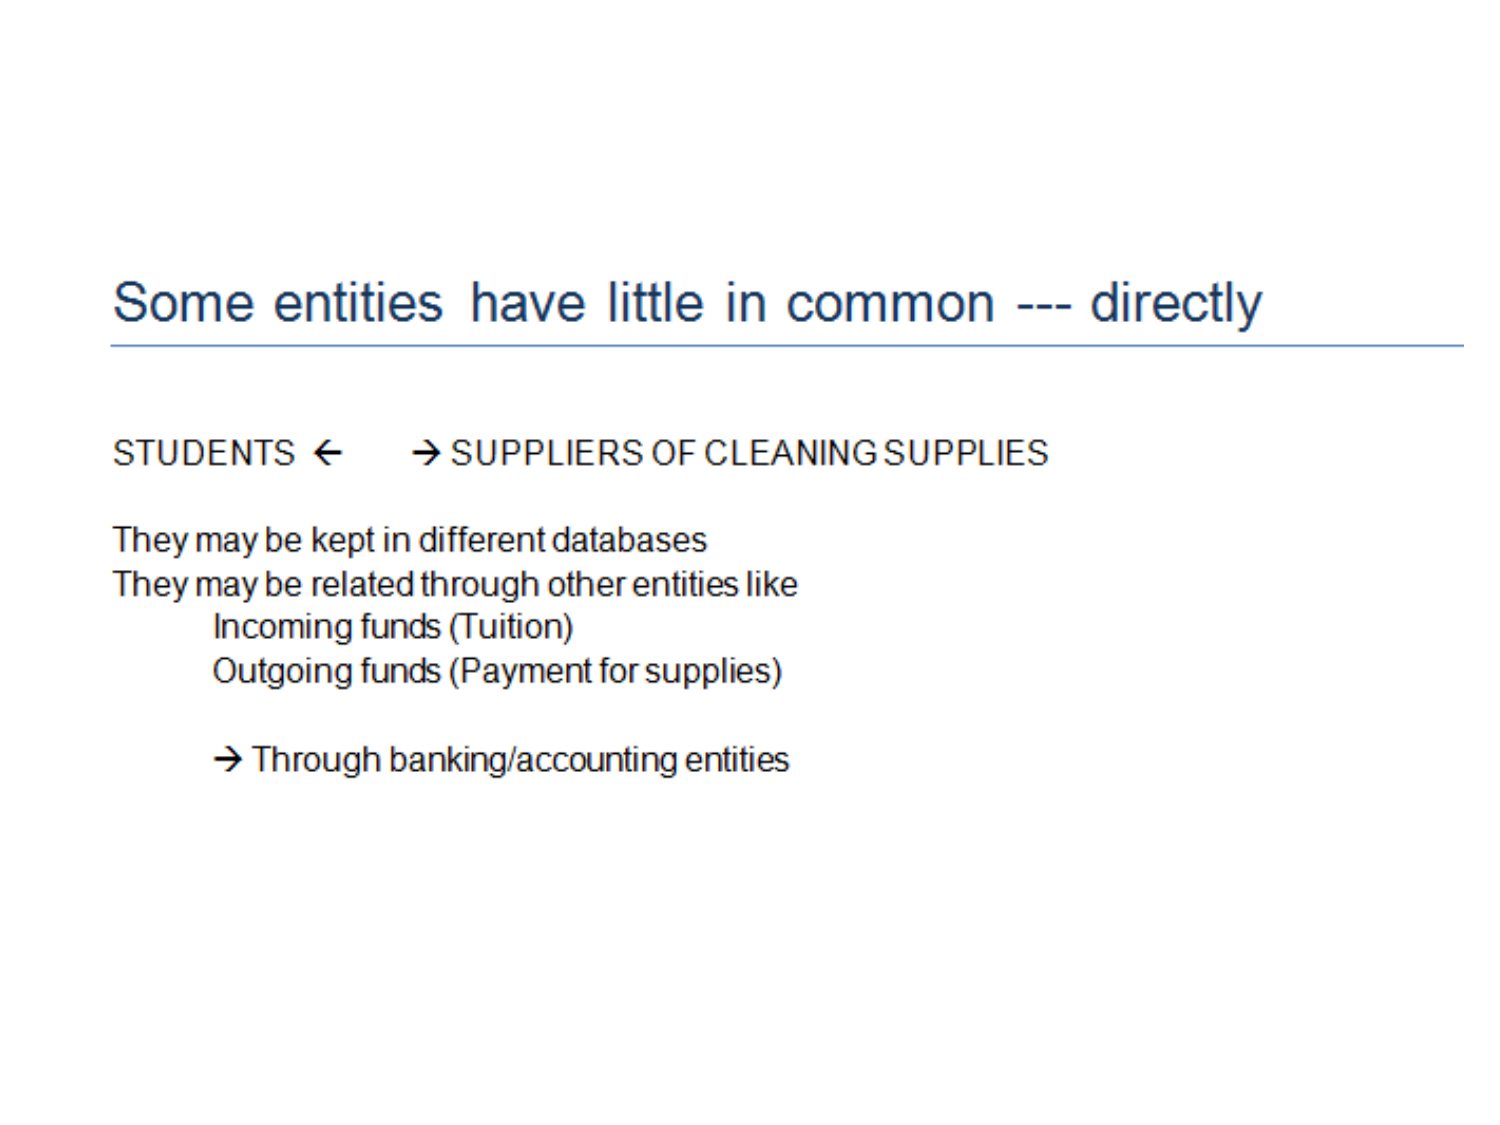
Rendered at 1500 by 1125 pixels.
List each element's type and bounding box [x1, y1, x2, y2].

picture [13, 172, 1464, 941]
